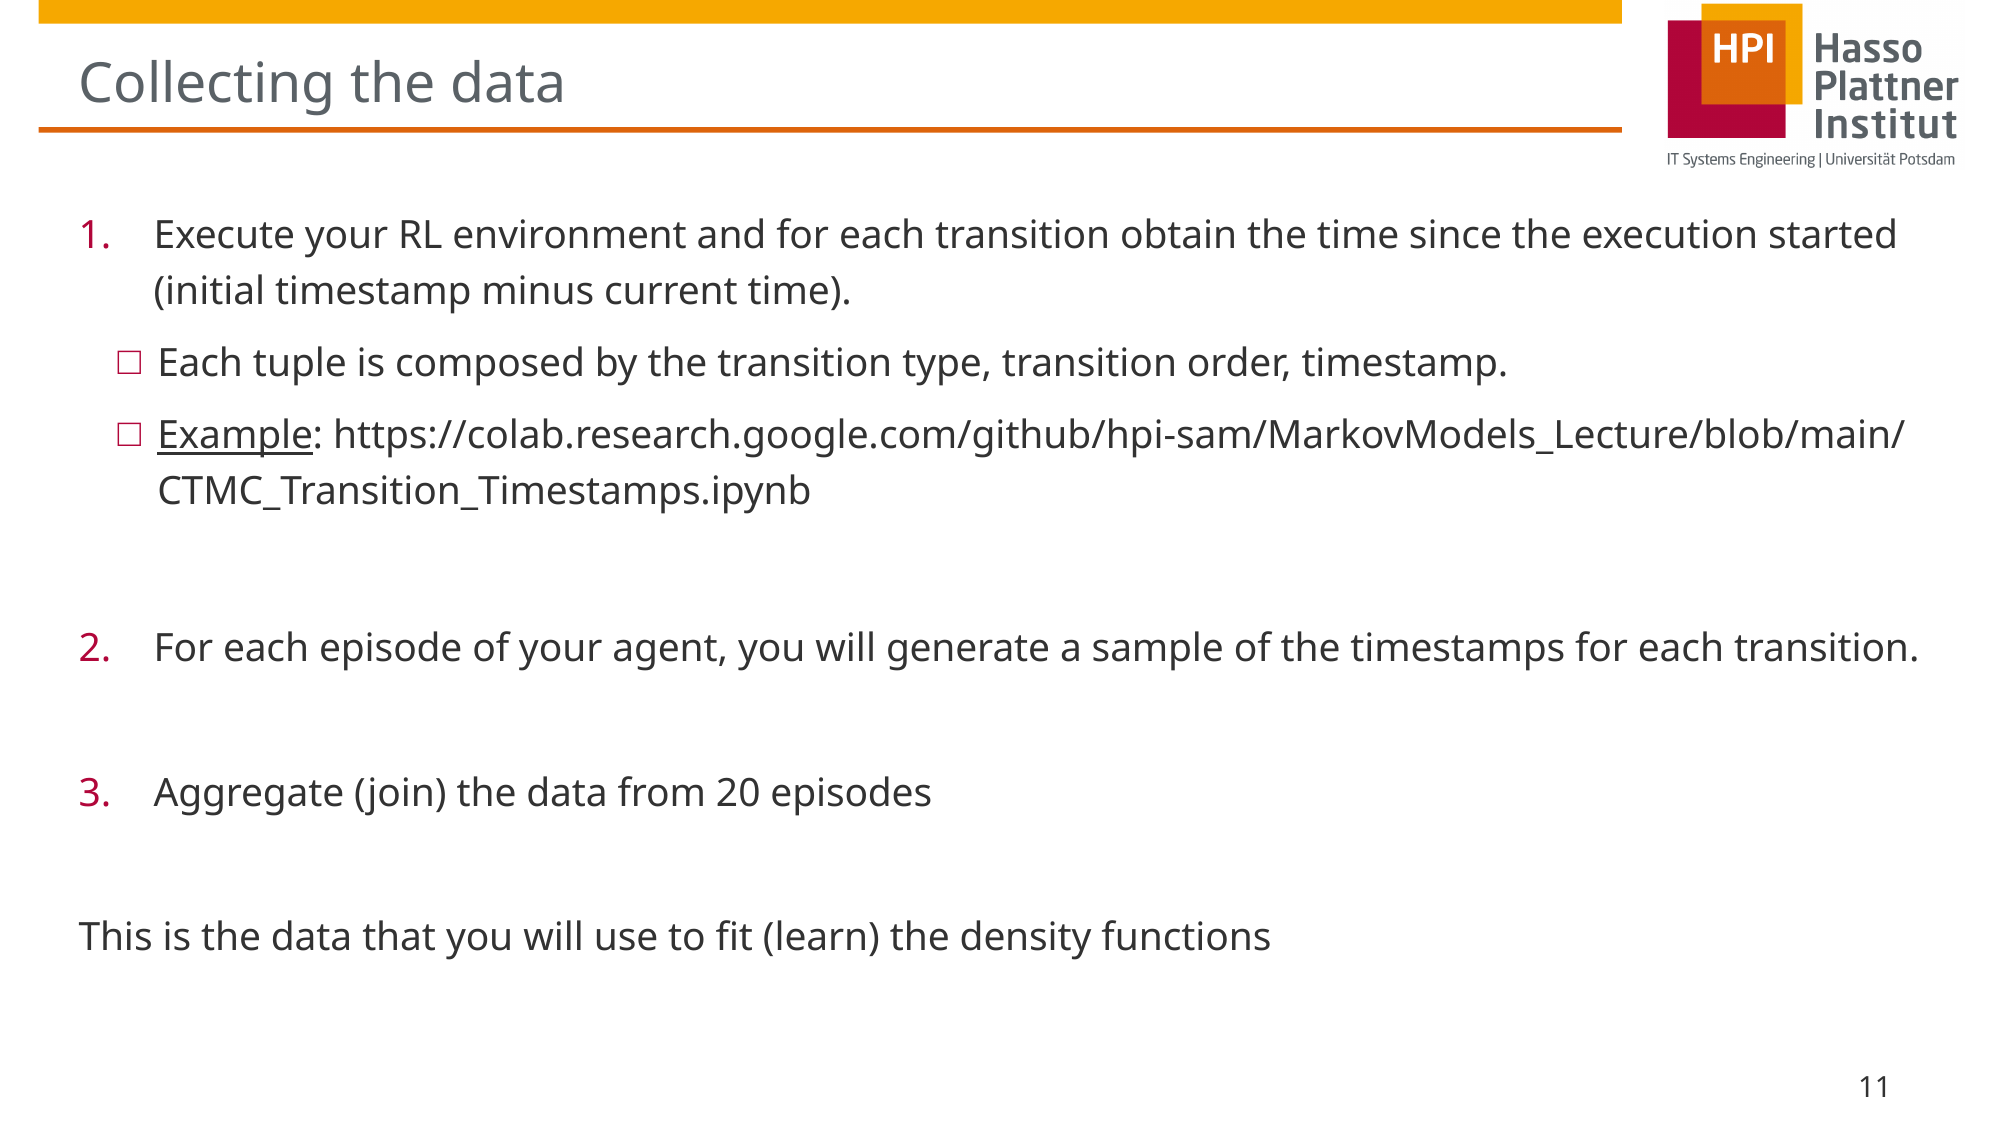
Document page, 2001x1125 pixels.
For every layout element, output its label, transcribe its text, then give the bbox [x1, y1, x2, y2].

slide_number 11 [1840, 1070, 1961, 1109]
title Collecting the data [78, 23, 1583, 115]
list Execute your RL environment and for each transition obtain the time since the execution started (initial timestamp minus current time). Each tuple is composed by the transition type, transition order, timestamp. Example: https://colab.research.google.com/github/hpi-sam/MarkovModels_Lecture/blob/main/CTMC_Transition_Timestamps.ipynb For each episode of your agent, you will generate a sample of the timestamps for each transition. Aggregate (join) the data from 20 episodes This is the data that you will use to fit (learn) the density functions [78, 201, 1961, 1012]
picture [1664, 0, 1965, 170]
